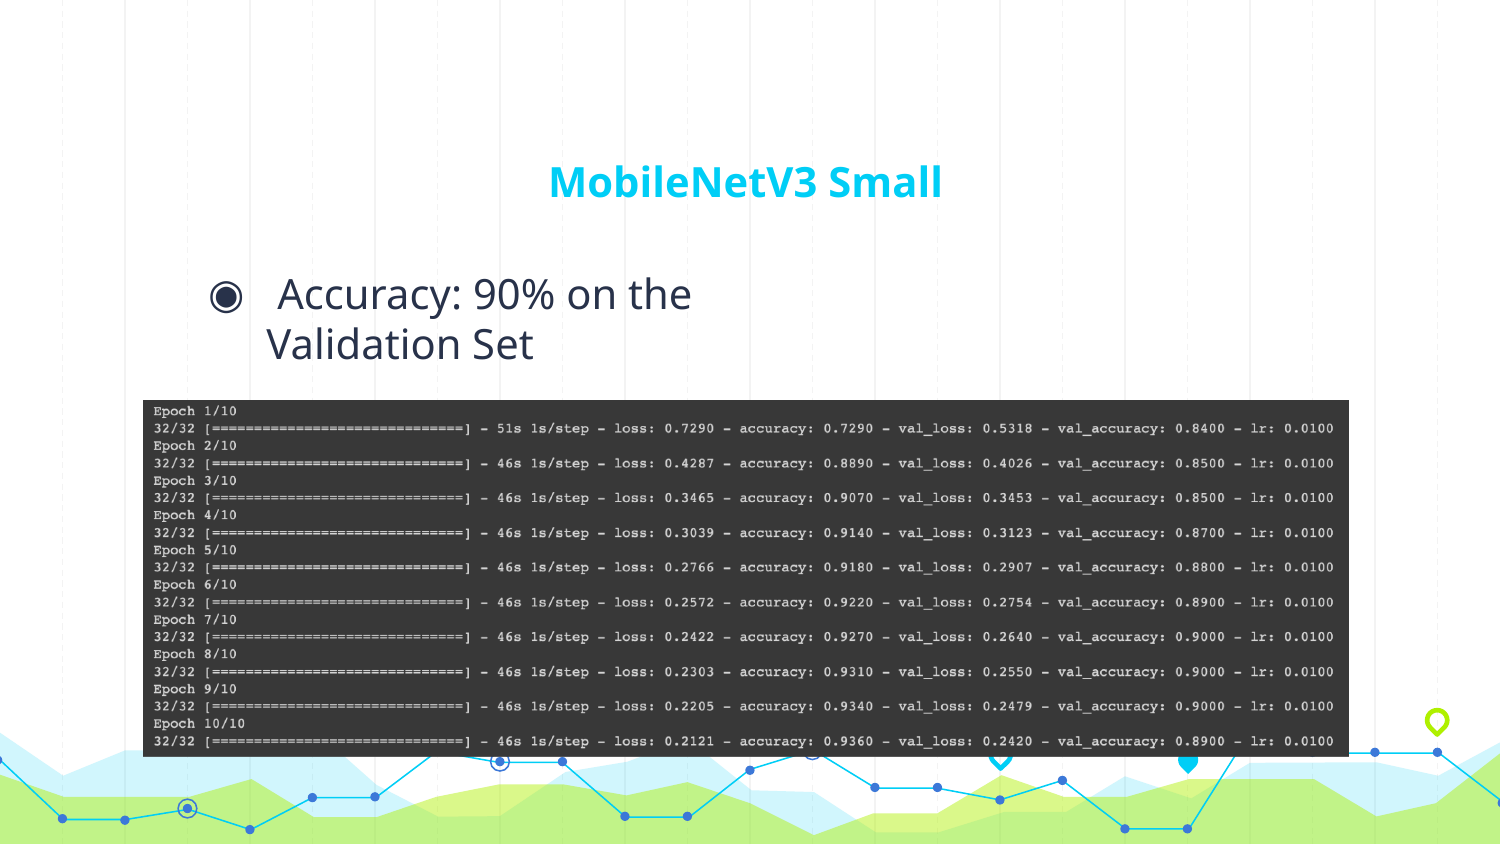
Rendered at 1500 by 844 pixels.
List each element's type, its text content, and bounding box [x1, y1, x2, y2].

list Accuracy: 90% on the Validation Set [176, 252, 750, 399]
picture [142, 400, 1349, 757]
title MobileNetV3 Small [171, 103, 1320, 222]
